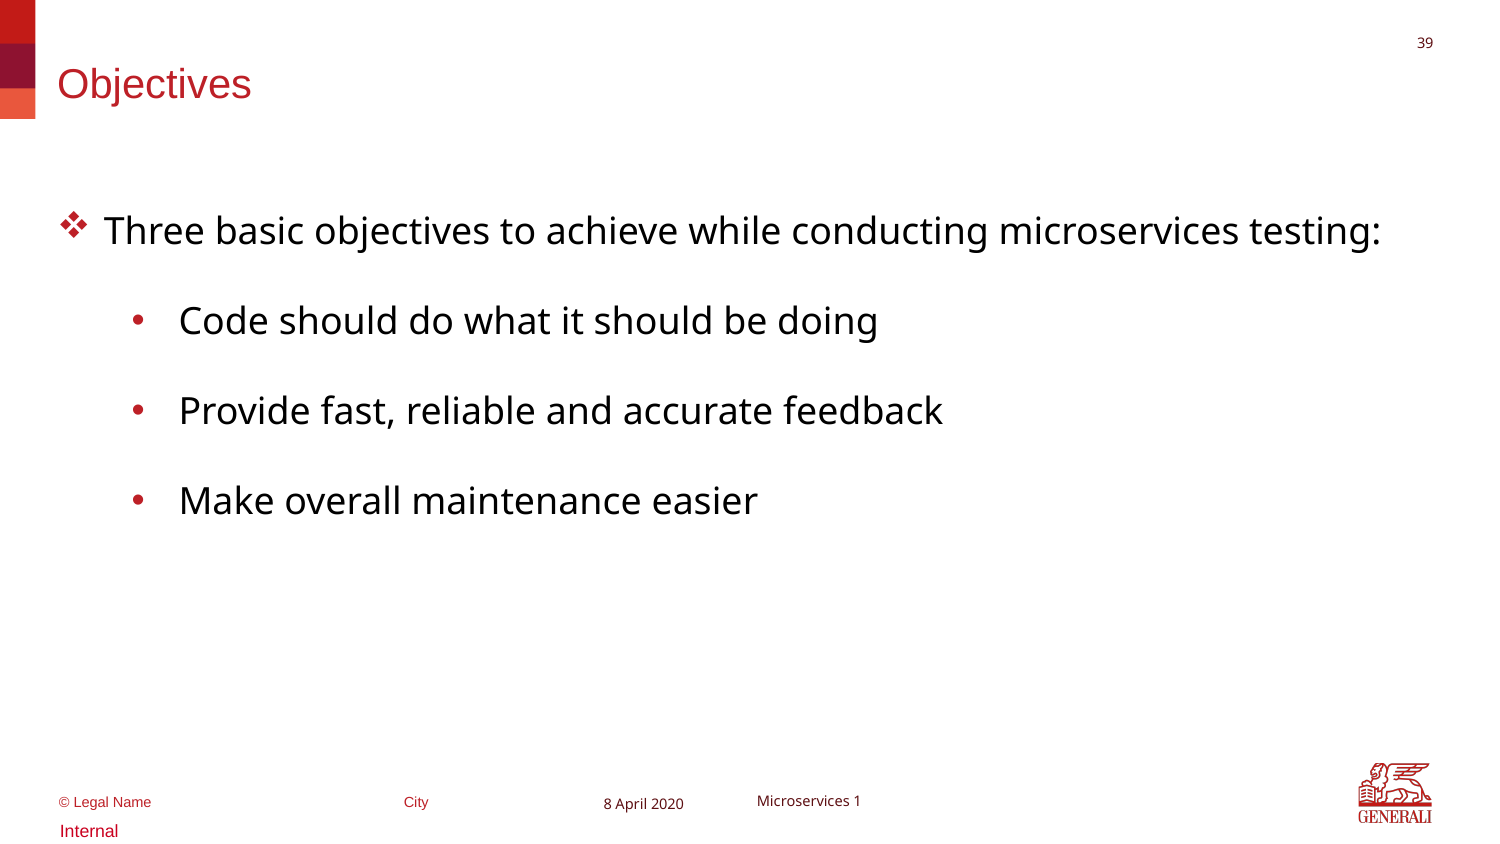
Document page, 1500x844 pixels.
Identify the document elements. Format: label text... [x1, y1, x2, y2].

title Objectives [56, 57, 1433, 134]
slide_number 38 [1400, 33, 1434, 56]
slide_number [603, 794, 735, 809]
list Three basic objectives to achieve while conducting microservices testing: Code should do what it should be doing Provide fast, reliable and accurate feedback Make overall maintenance easier [57, 207, 1434, 746]
footer Microservices 1 [756, 794, 1232, 809]
